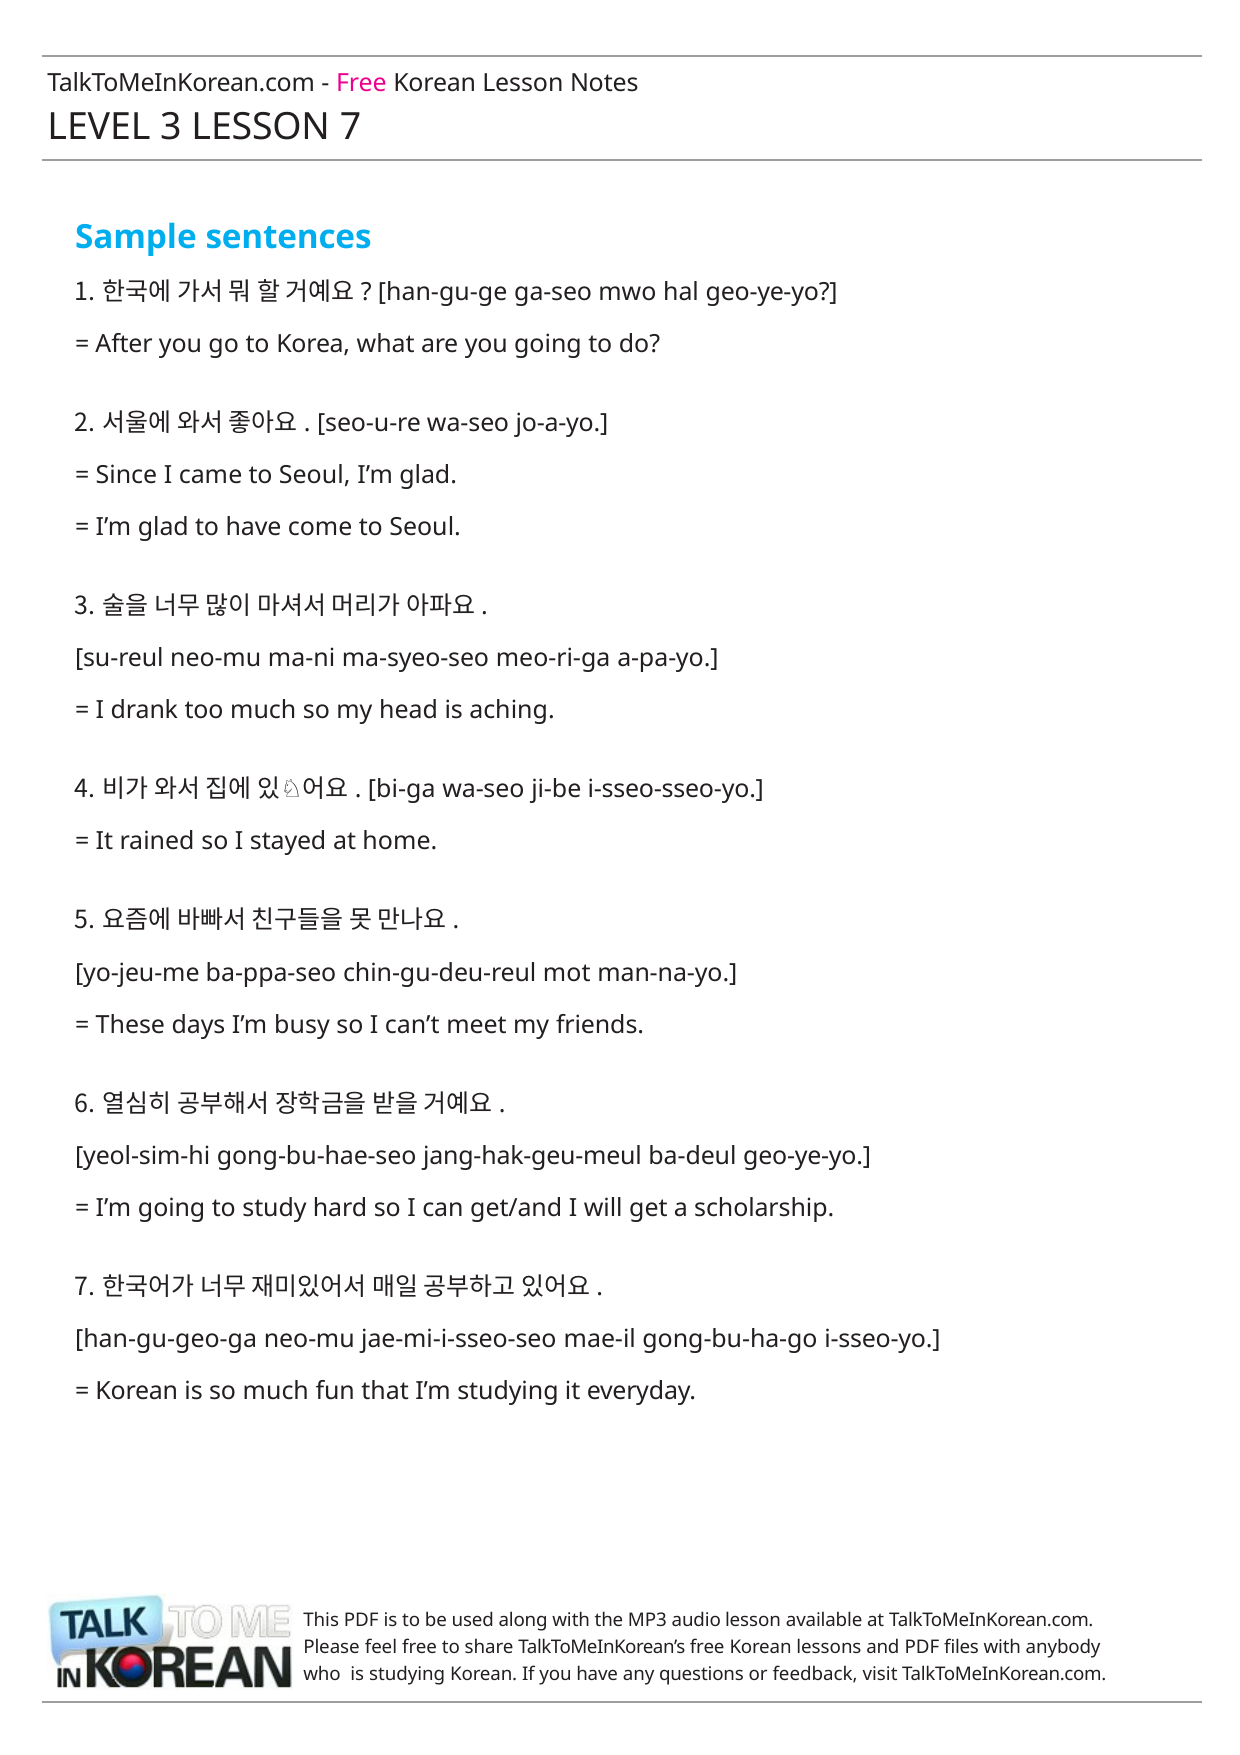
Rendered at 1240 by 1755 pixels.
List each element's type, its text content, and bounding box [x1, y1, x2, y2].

footer This PDF is to be used along with the MP3 audio lesson available at TalkToMeInKorean.com. Please feel free to share TalkToMeInKorean’s free Korean lessons and PDF files with anybody who is studying Korean. If you have any questions or feedback, visit TalkToMeInKorean.com. [301, 1607, 1120, 1755]
picture [46, 1593, 293, 1691]
text_box TalkToMeInKorean.com - Free Korean Lesson Notes LEVEL 3 LESSON 7 Sample sentences 한국에 가서 뭐 할 거예요? [han-gu-ge ga-seo mwo hal geo-ye-yo?] = After you go to Korea, what are you going to do? 서울에 와서 좋아요. [seo-u-re wa-seo jo-a-yo.] = Since I came to Seoul, I’m glad. = I’m glad to have come to Seoul. 술을 너무 많이 마셔서 머리가 아파요. [su-reul neo-mu ma-ni ma-syeo-seo meo-ri-ga a-pa-yo.] = I drank too much so my head is aching. 비가 와서 집에 있♘어요. [bi-ga wa-seo ji-be i-sseo-sseo-yo.] = It rained so I stayed at home. 요즘에 바빠서 친구들을 못 만나요. [yo-jeu-me ba-ppa-seo chin-gu-deu-reul mot man-na-yo.] = These days I’m busy so I can’t meet my friends. 열심히 공부해서 장학금을 받을 거예요. [yeol-sim-hi gong-bu-hae-seo jang-hak-geu-meul ba-deul geo-ye-yo.] = I’m going to study hard so I can get/and I will get a scholarship. 한국어가 너무 재미있어서 매일 공부하고 있어요. [han-gu-geo-ga neo-mu jae-mi-i-sseo-seo mae-il gong-bu-ha-go i-sseo-yo.] = Korean is so much fun that I’m studying it everyday. [45, 61, 954, 1405]
